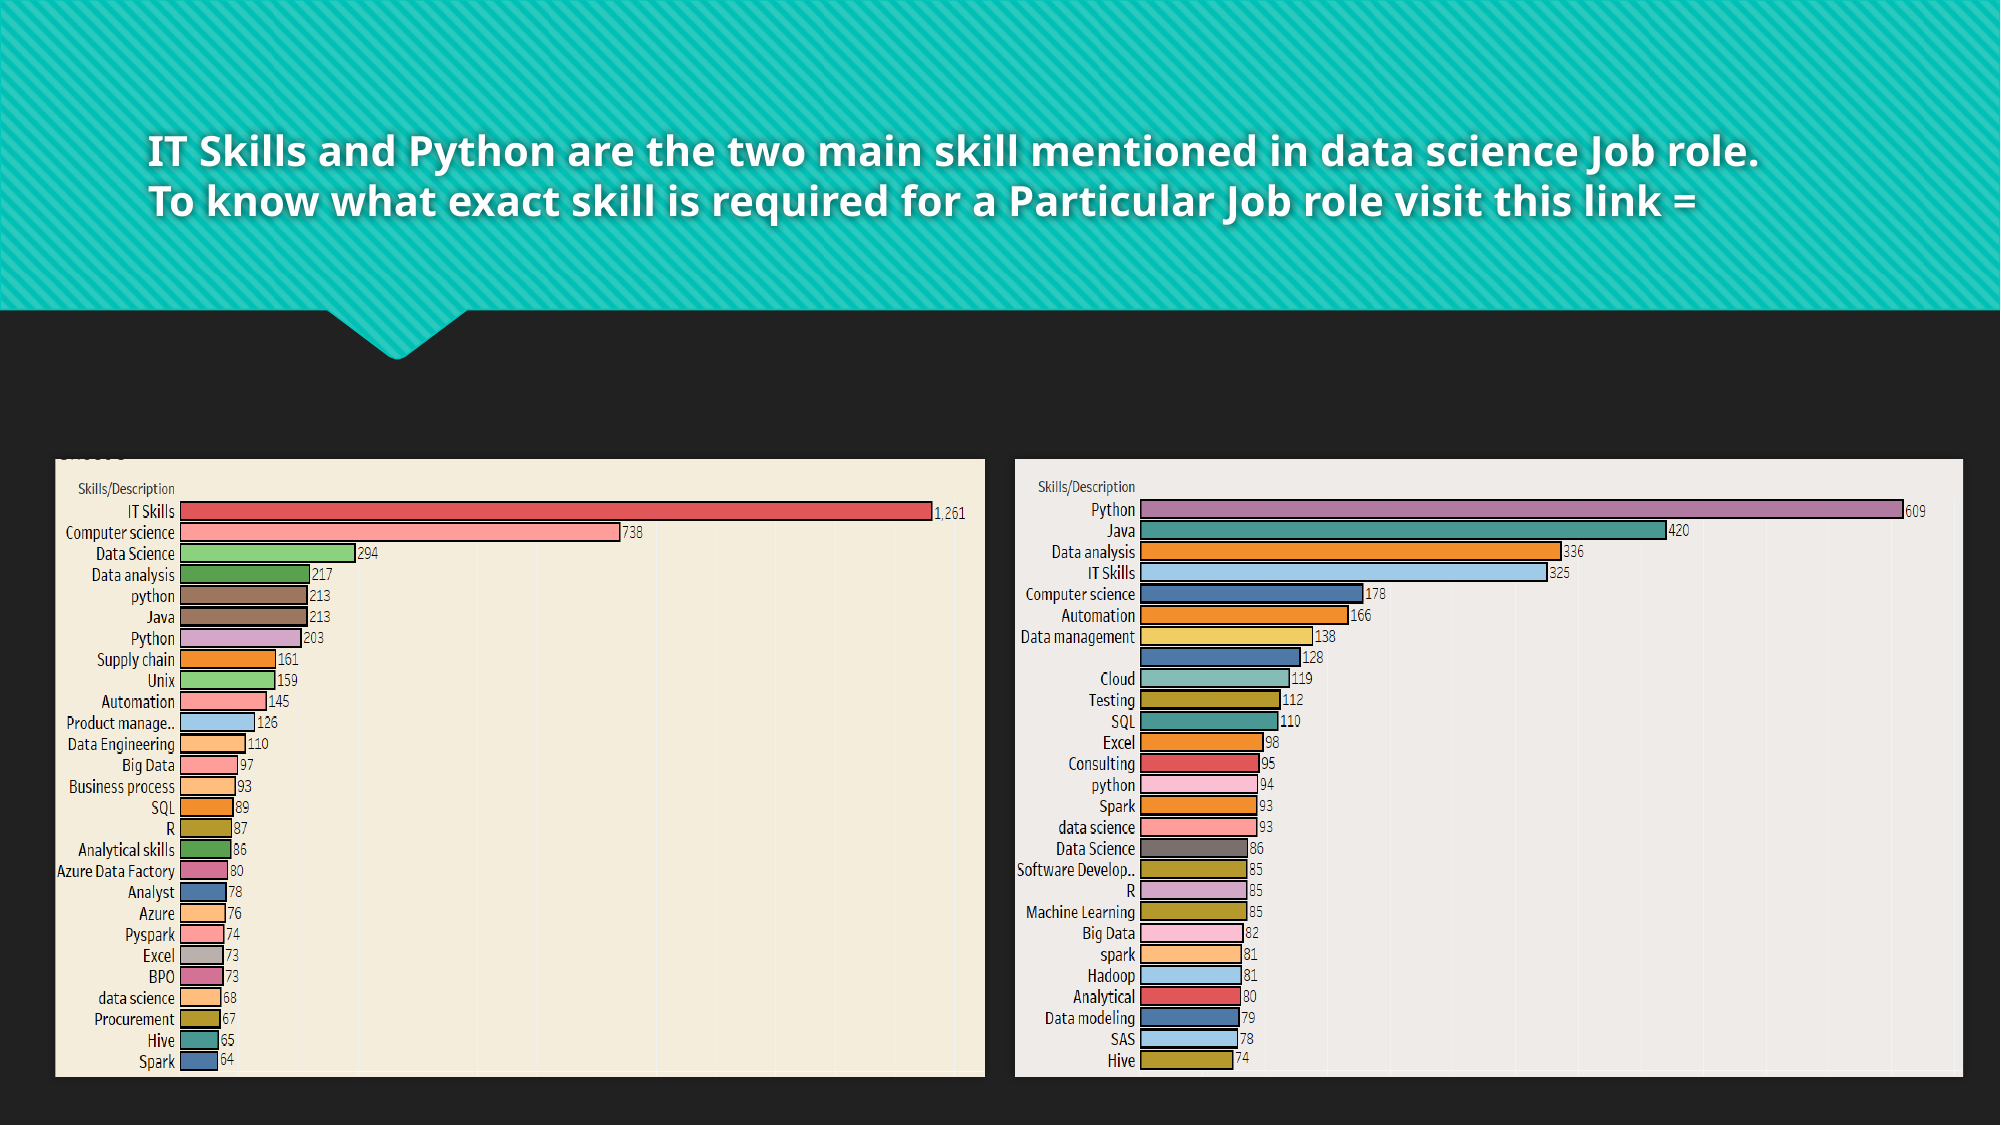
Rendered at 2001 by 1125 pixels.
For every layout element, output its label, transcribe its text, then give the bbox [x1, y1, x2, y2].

title IT Skills and Python are the two main skill mentioned in data science Job role. To know what exact skill is required for a Particular Job role visit this link = [132, 73, 1868, 233]
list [55, 459, 986, 1077]
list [1014, 459, 1964, 1077]
